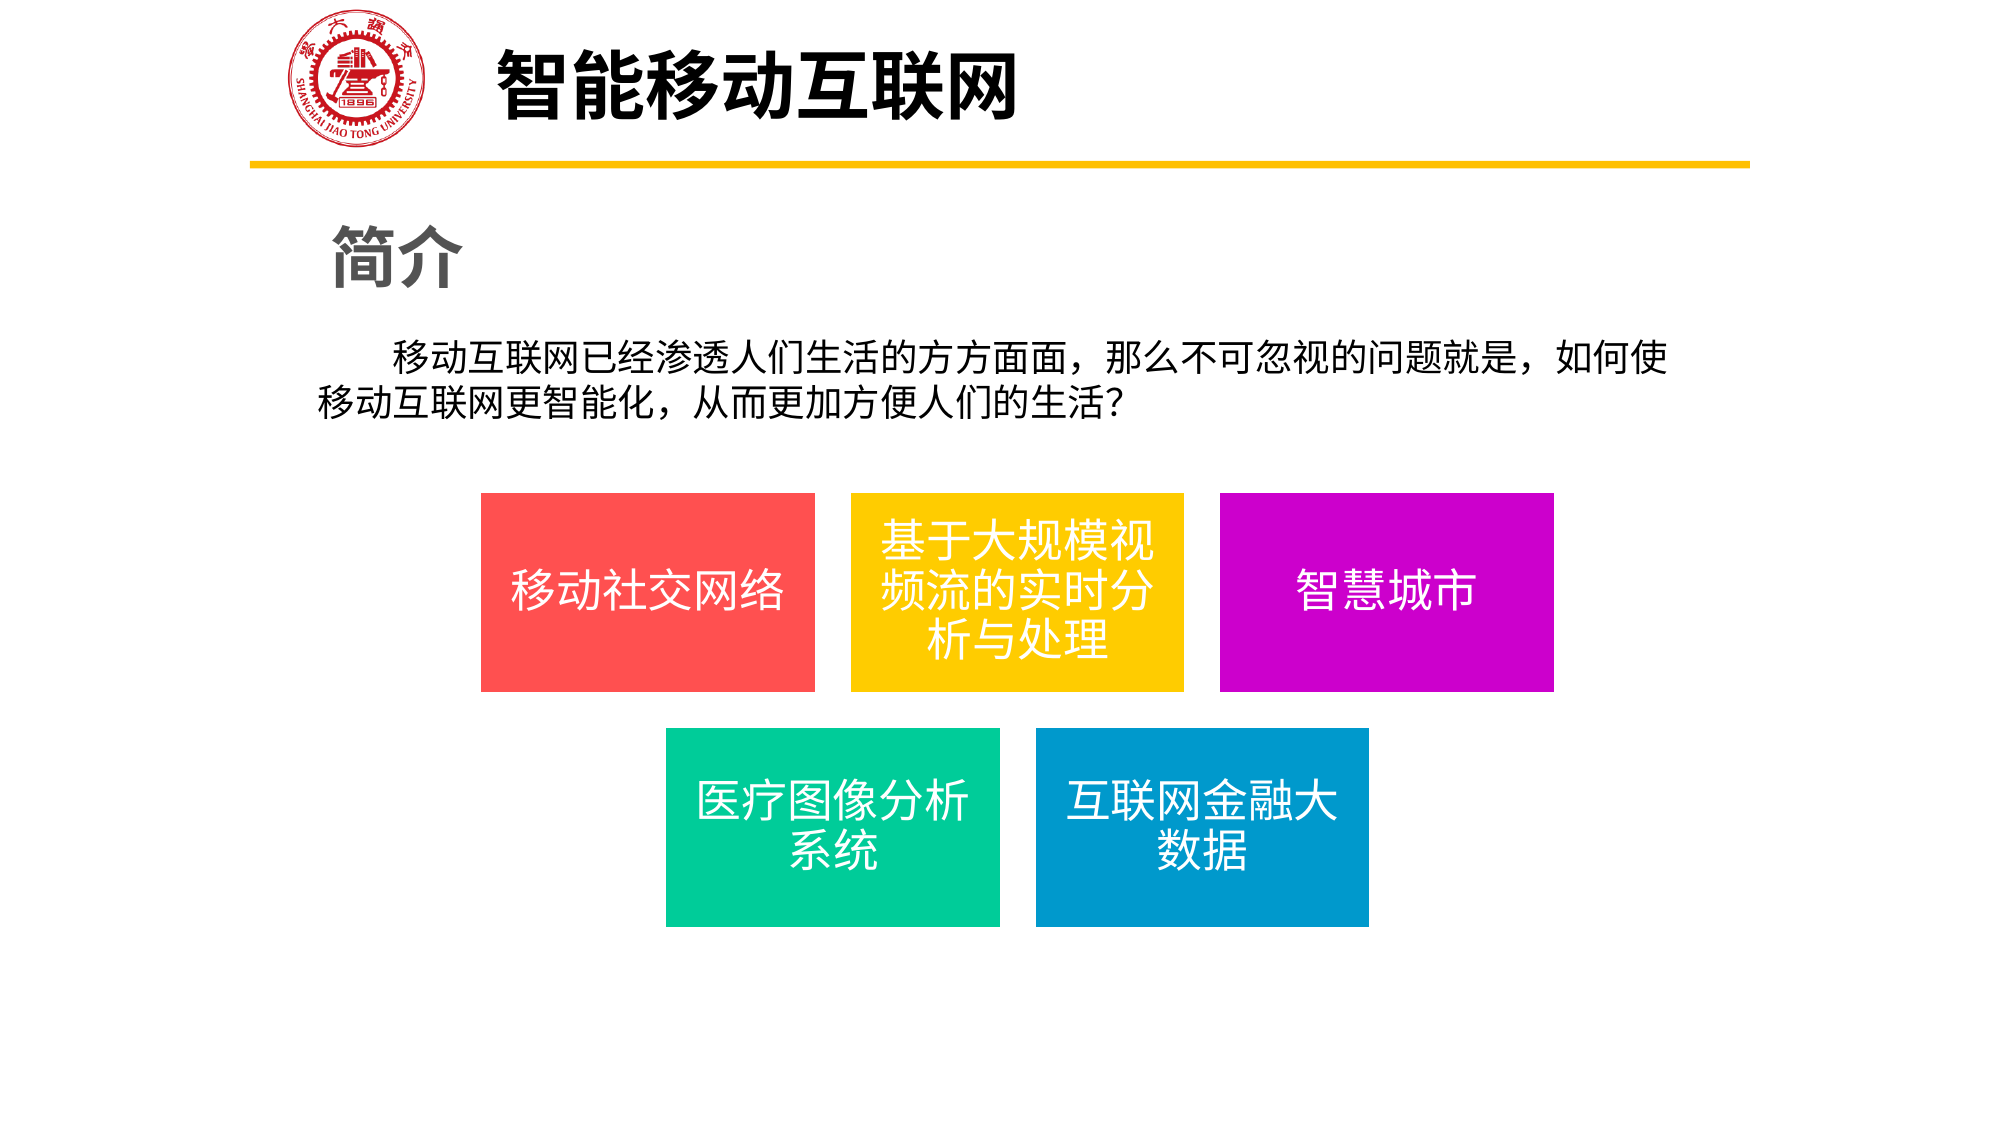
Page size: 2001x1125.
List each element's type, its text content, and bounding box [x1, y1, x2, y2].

picture [279, 0, 433, 154]
text_box 智能移动互联网 [480, 30, 1095, 136]
text_box 移动互联网已经渗透人们生活的方方面面，那么不可忽视的问题就是，如何使移动互联网更智能化，从而更加方便人们的生活？ [303, 326, 1709, 431]
text_box [249, 160, 1751, 169]
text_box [480, 420, 1556, 1000]
text_box 简介 [315, 208, 480, 303]
